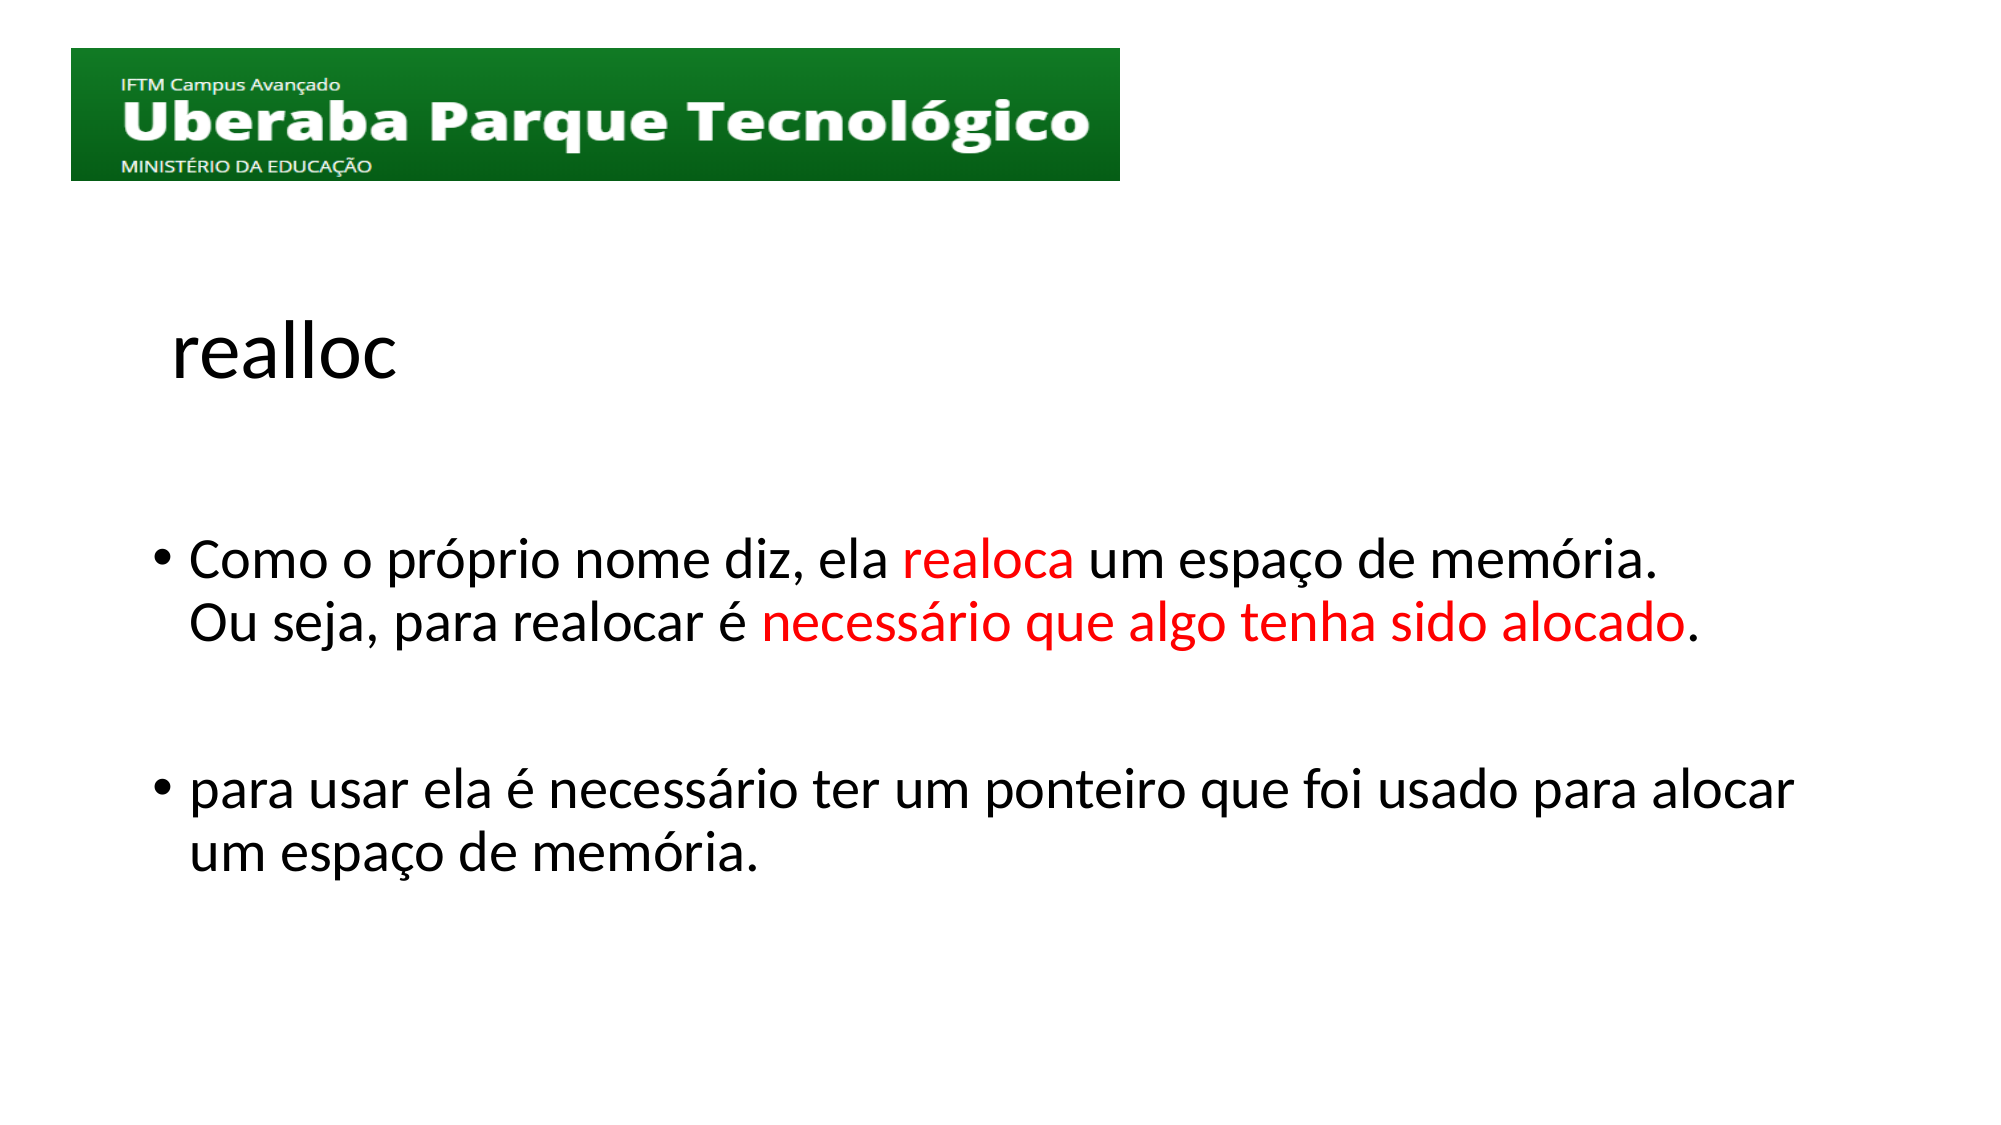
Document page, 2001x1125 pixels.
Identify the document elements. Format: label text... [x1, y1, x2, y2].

picture [71, 48, 1120, 181]
list realloc Como o próprio nome diz, ela realoca um espaço de memória. Ou seja, para realocar é necessário que algo tenha sido alocado. para usar ela é necessário ter um ponteiro que foi usado para alocar um espaço de memória. [137, 299, 1863, 1014]
